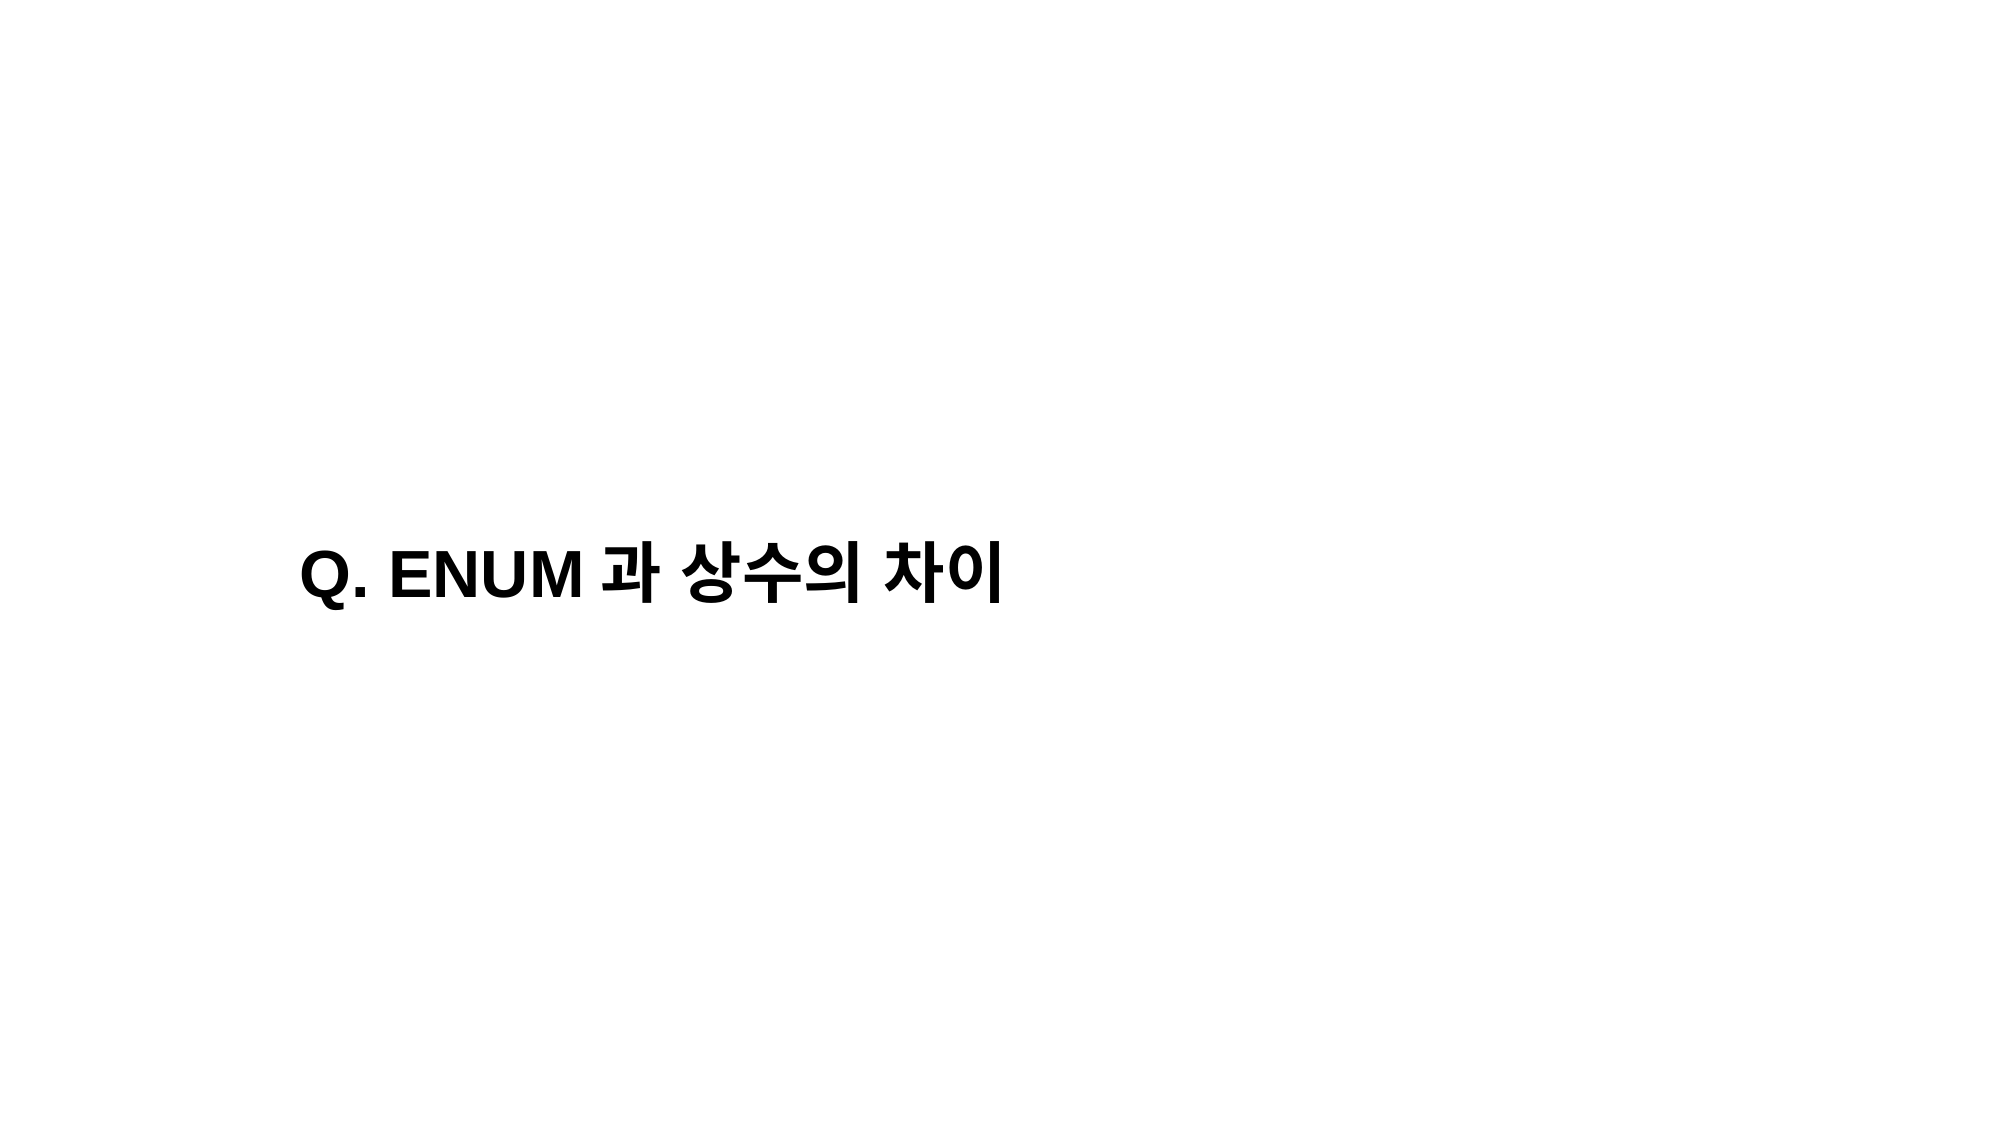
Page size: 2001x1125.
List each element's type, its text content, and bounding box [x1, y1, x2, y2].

text_box Q. ENUM과 상수의 차이 [284, 403, 1853, 618]
